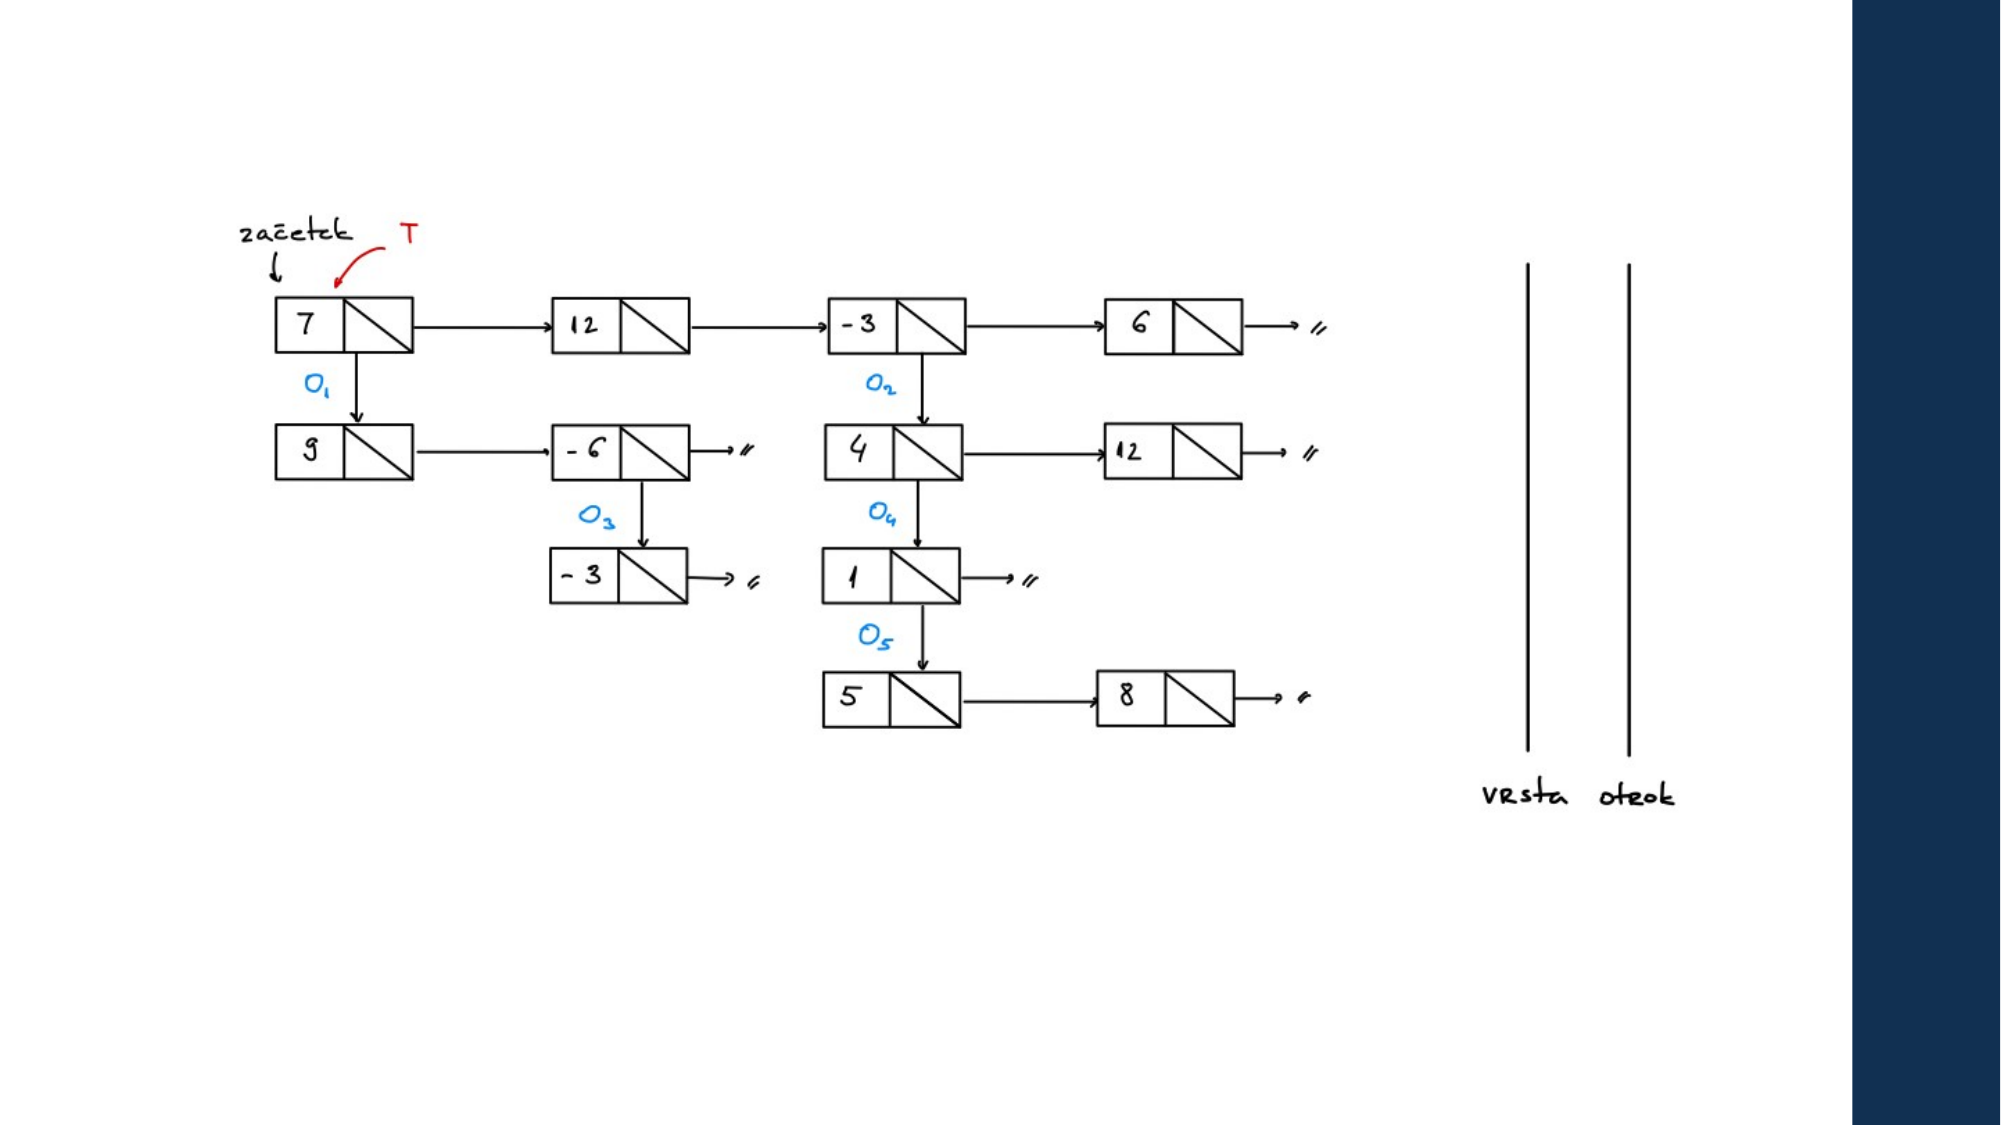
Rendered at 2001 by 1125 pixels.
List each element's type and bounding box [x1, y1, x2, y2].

list [204, 168, 1800, 865]
